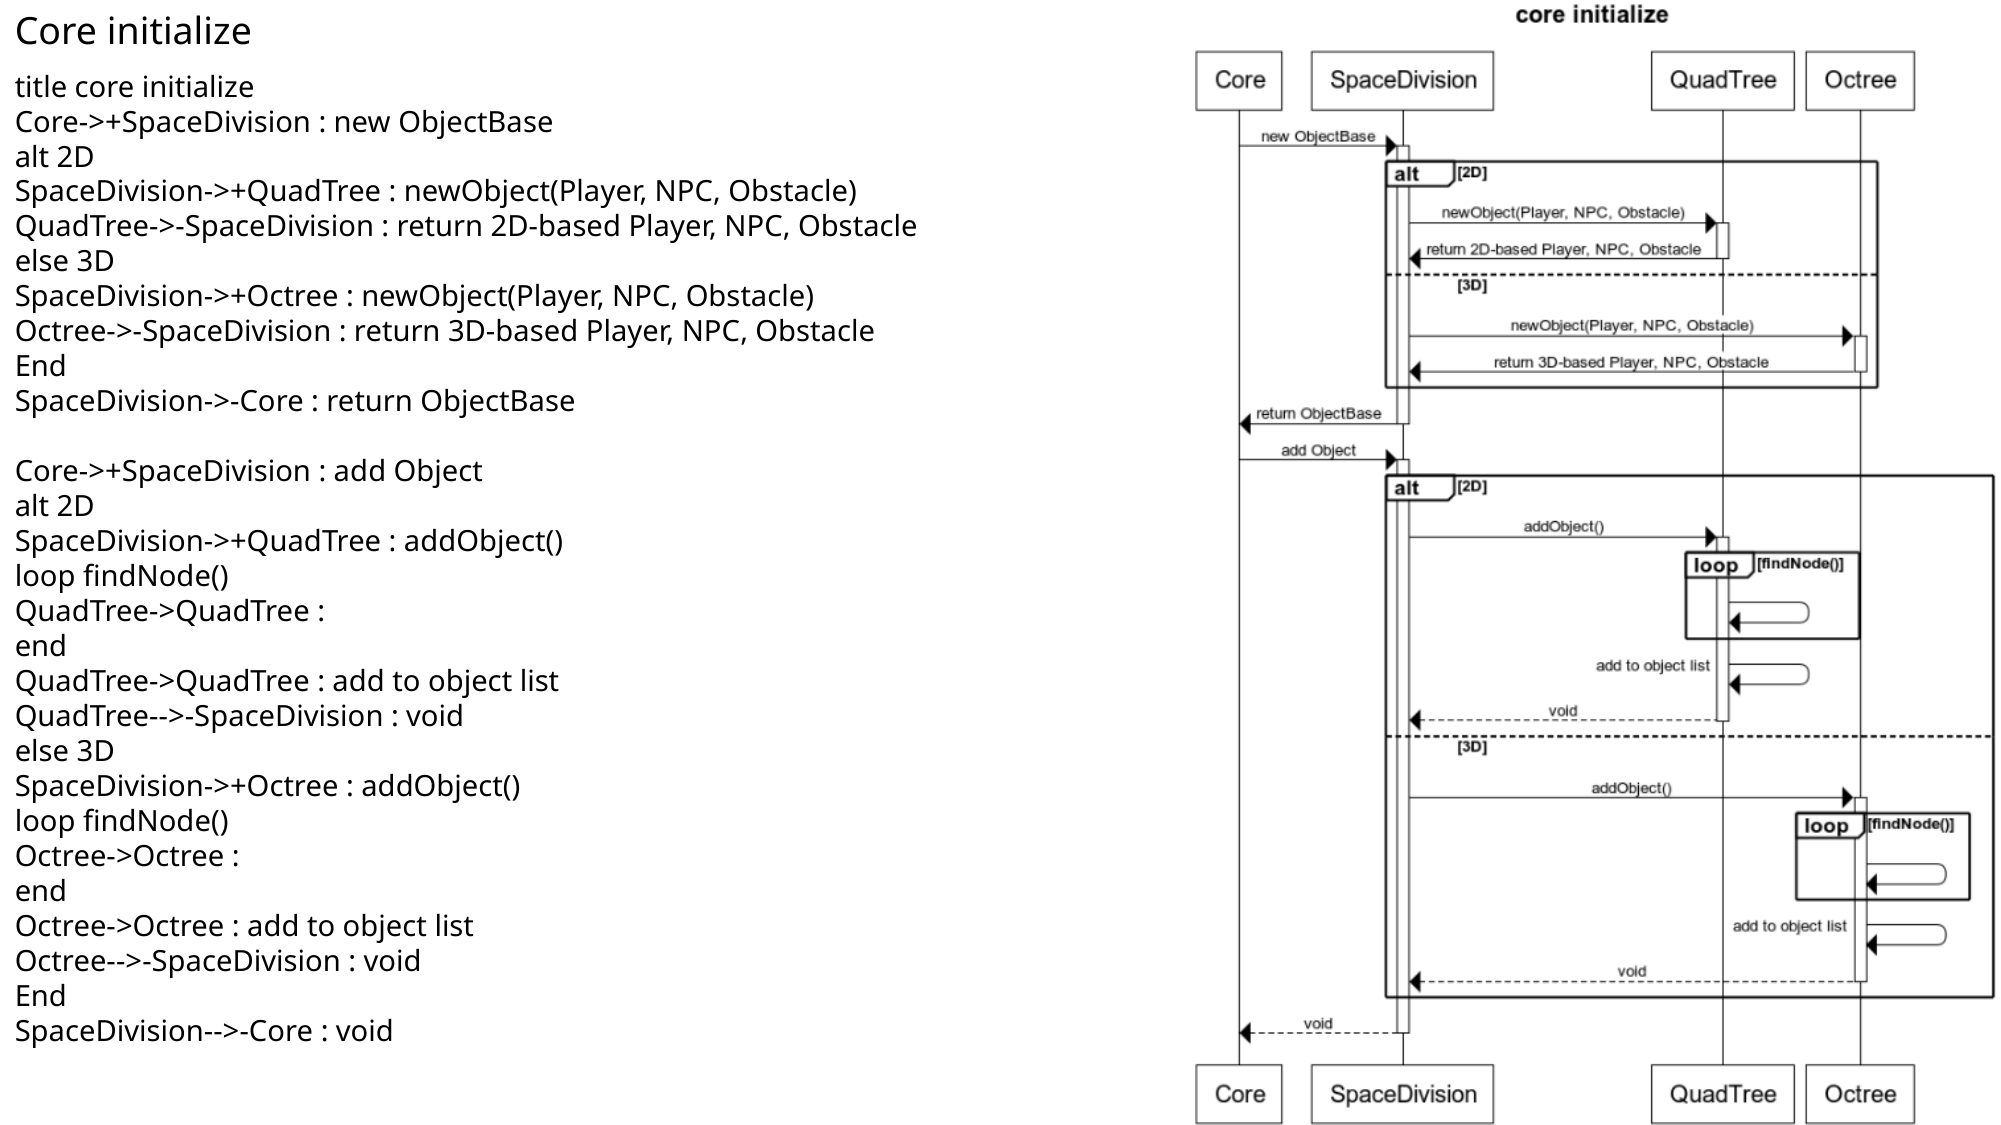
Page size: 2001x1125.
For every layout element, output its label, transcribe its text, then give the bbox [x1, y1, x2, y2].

picture [1194, 0, 2000, 1125]
text_box title core initialize Core->+SpaceDivision : new ObjectBase alt 2D SpaceDivision->+QuadTree : newObject(Player, NPC, Obstacle) QuadTree->-SpaceDivision : return 2D-based Player, NPC, Obstacle else 3D SpaceDivision->+Octree : newObject(Player, NPC, Obstacle) Octree->-SpaceDivision : return 3D-based Player, NPC, Obstacle End SpaceDivision->-Core : return ObjectBase Core->+SpaceDivision : add Object alt 2D SpaceDivision->+QuadTree : addObject() loop findNode() QuadTree->QuadTree : end QuadTree->QuadTree : add to object list QuadTree-->-SpaceDivision : void else 3D SpaceDivision->+Octree : addObject() loop findNode() Octree->Octree : end Octree->Octree : add to object list Octree-->-SpaceDivision : void End SpaceDivision-->-Core : void [0, 60, 1000, 1055]
text_box Core initialize [0, 0, 775, 60]
